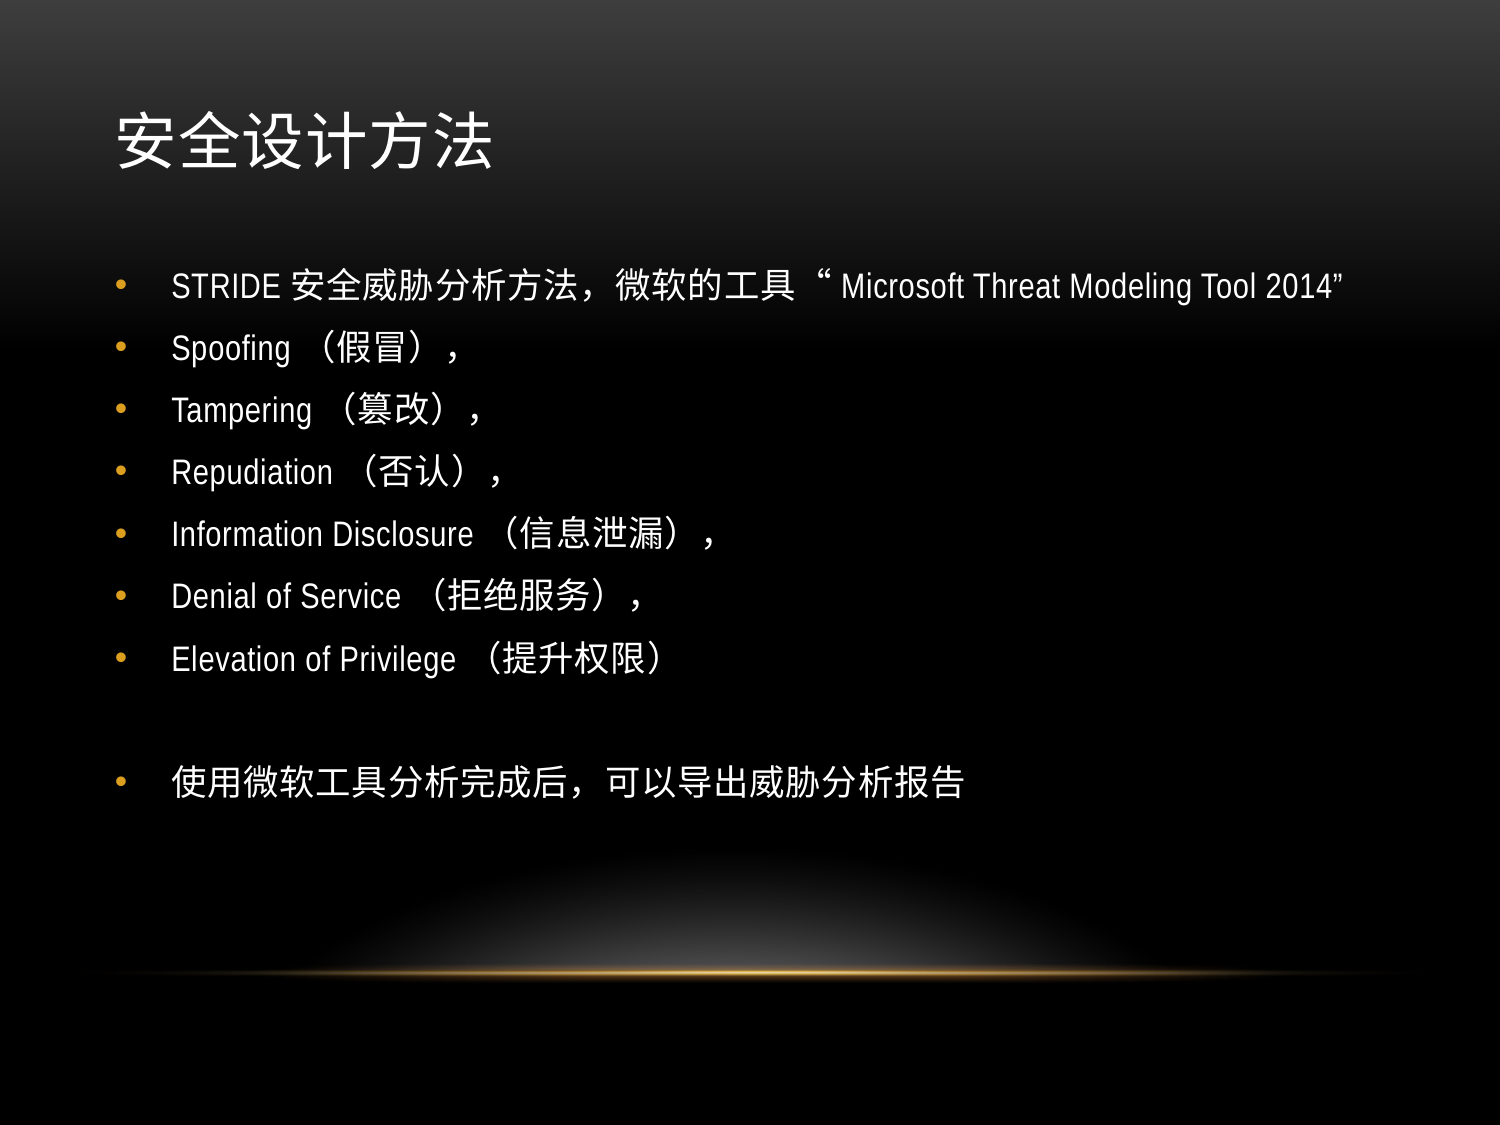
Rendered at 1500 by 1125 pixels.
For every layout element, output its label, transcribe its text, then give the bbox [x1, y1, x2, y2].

title 安全设计方法 [99, 45, 1400, 185]
picture [0, 0, 1500, 1125]
list STRIDE安全威胁分析方法，微软的工具“Microsoft Threat Modeling Tool 2014” Spoofing（假冒）， Tampering（篡改）， Repudiation（否认）， Information Disclosure（信息泄漏）， Denial of Service（拒绝服务）， Elevation of Privilege（提升权限） 使用微软工具分析完成后，可以导出威胁分析报告 [99, 255, 1400, 938]
